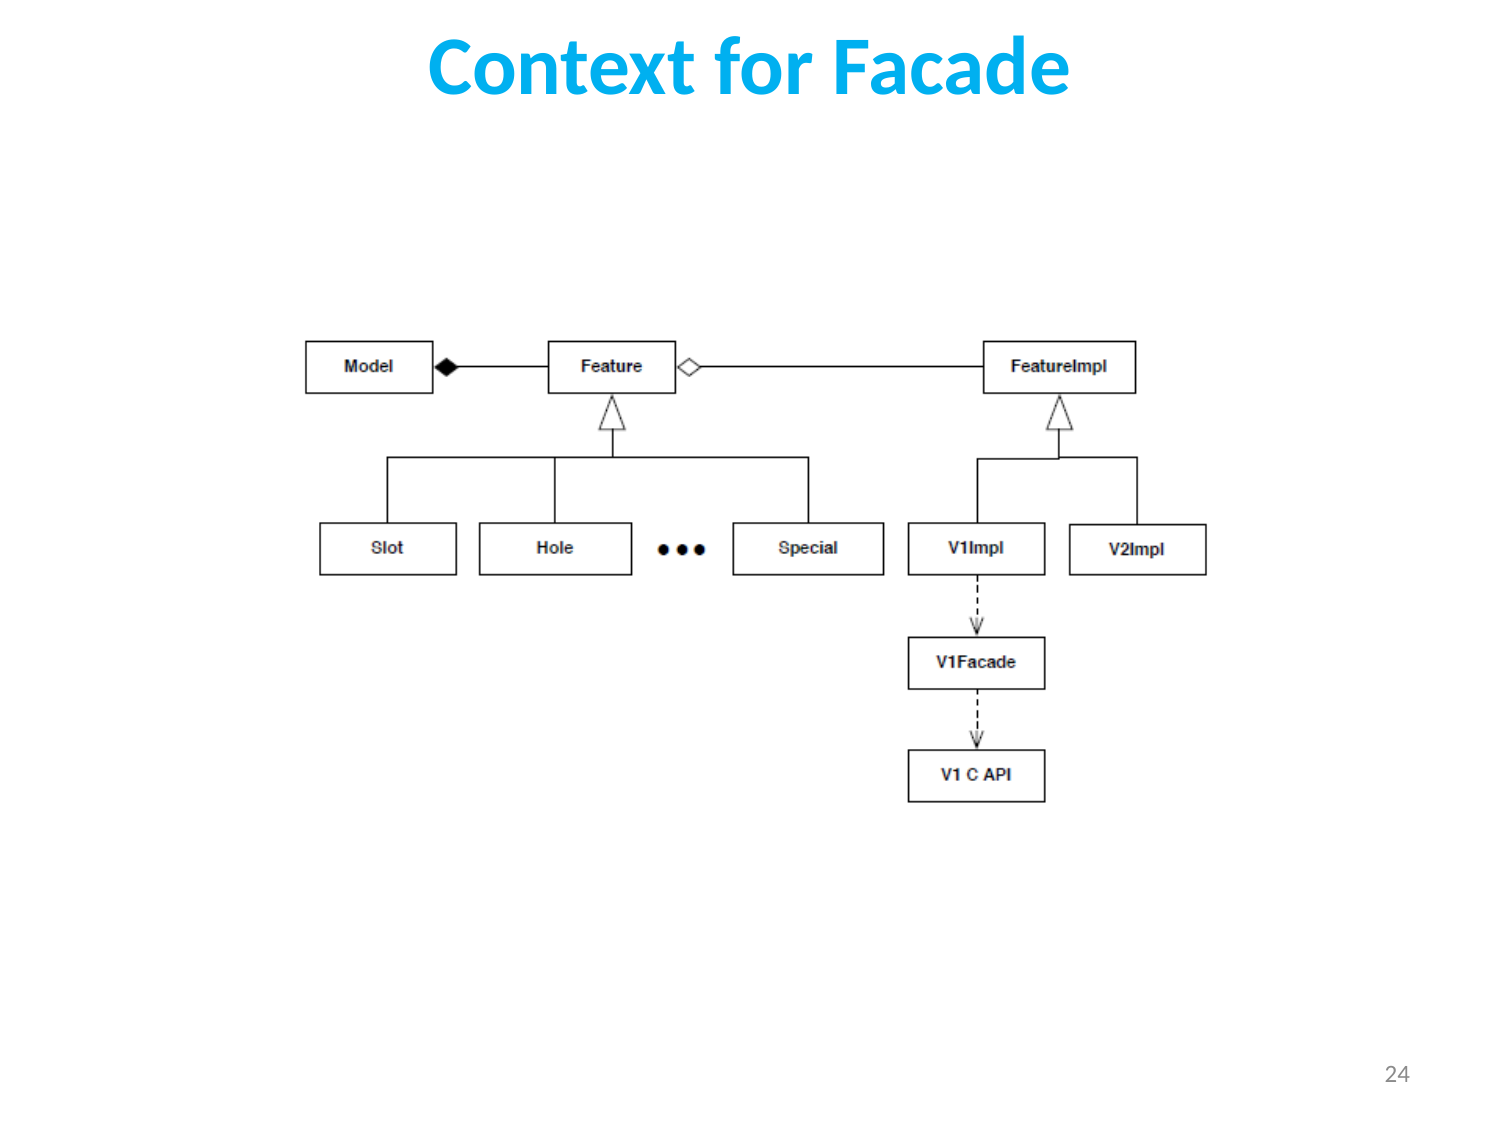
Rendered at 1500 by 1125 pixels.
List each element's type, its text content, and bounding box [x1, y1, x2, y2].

picture [282, 294, 1218, 831]
text_box Context for Facade [0, 3, 1500, 119]
slide_number 24 [1074, 1042, 1425, 1103]
